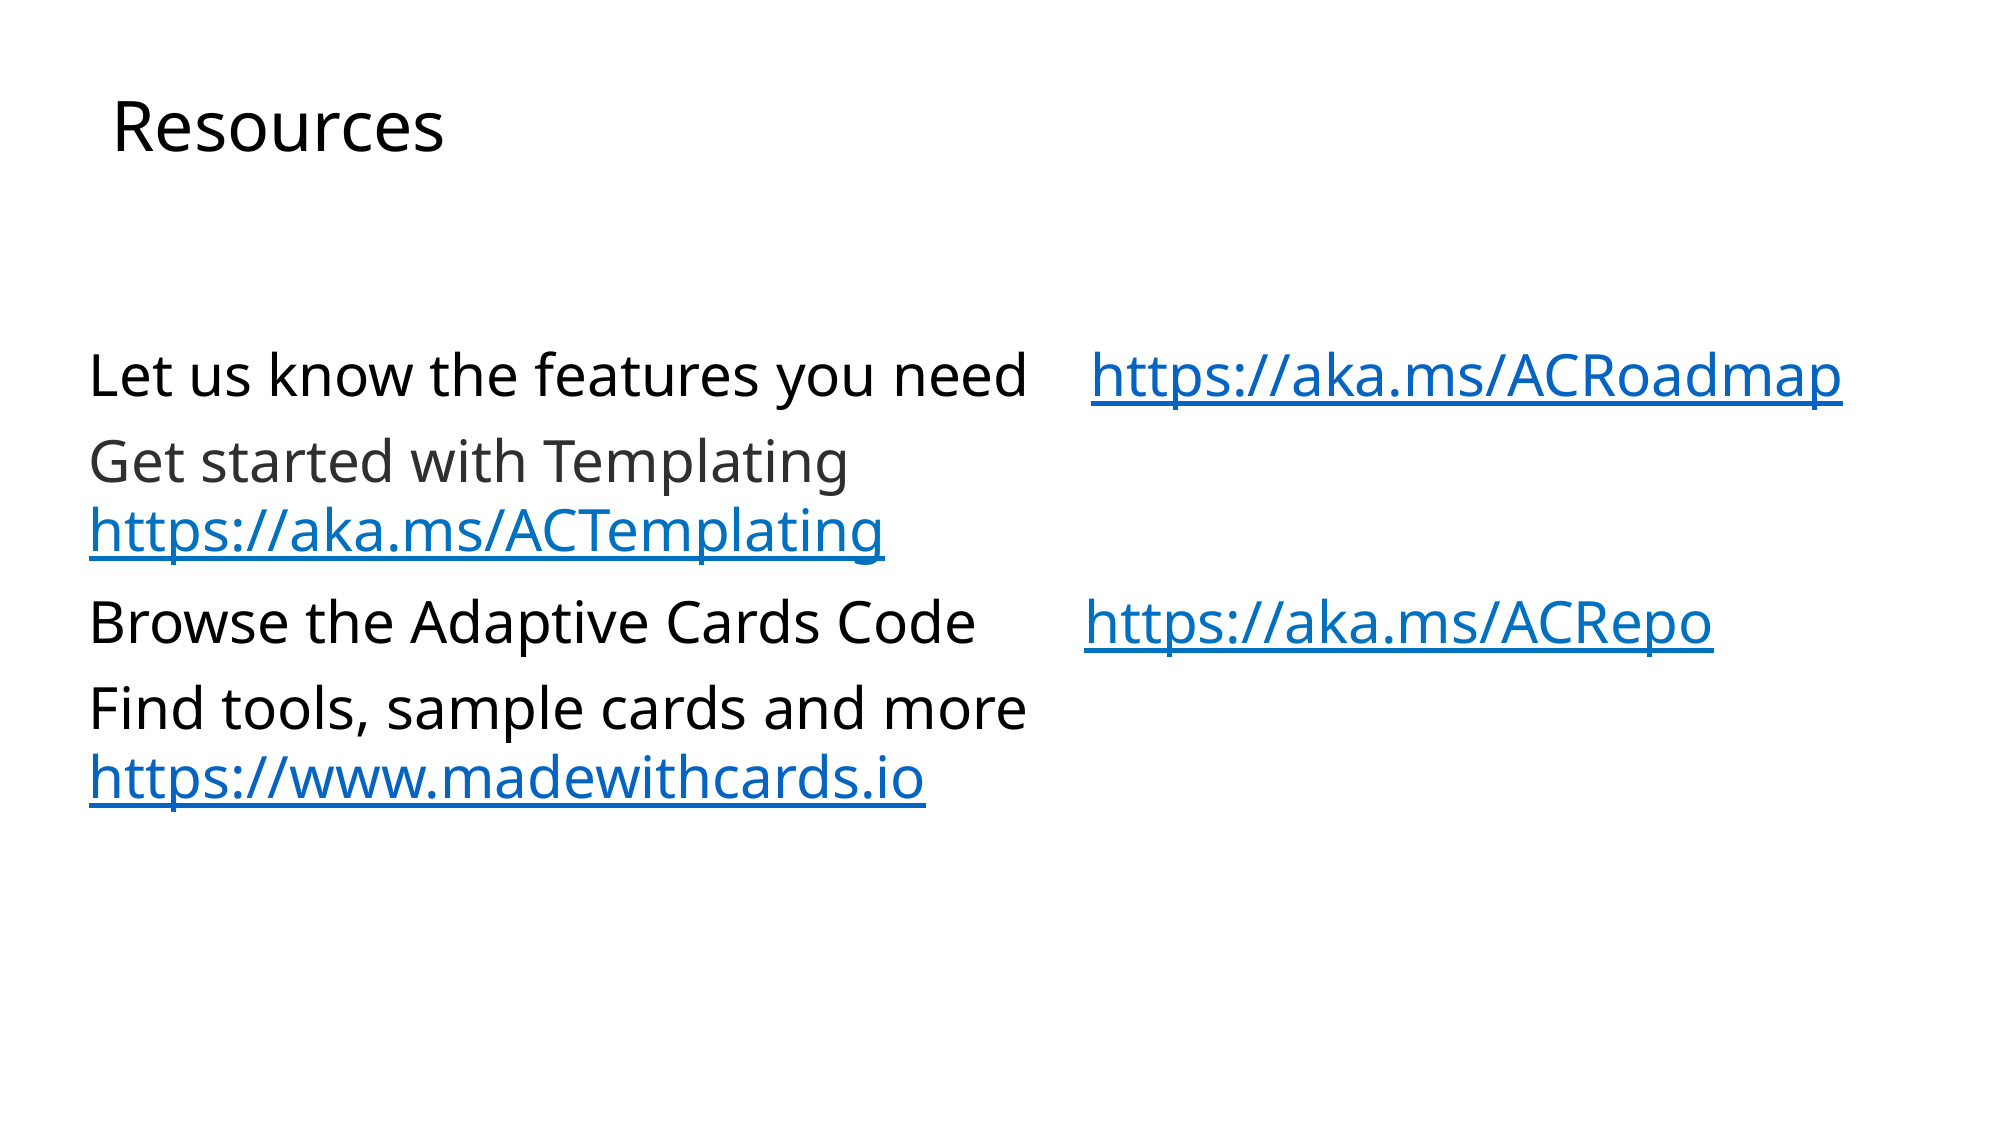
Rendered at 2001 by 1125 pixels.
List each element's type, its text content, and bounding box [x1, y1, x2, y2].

title Resources [96, 83, 1904, 175]
list Let us know the features you need https://aka.ms/ACRoadmap Get started with Templating https://aka.ms/ACTemplating Browse the Adaptive Cards Code https://aka.ms/ACRepo Find tools, sample cards and more https://www.madewithcards.io [64, 233, 1873, 1080]
